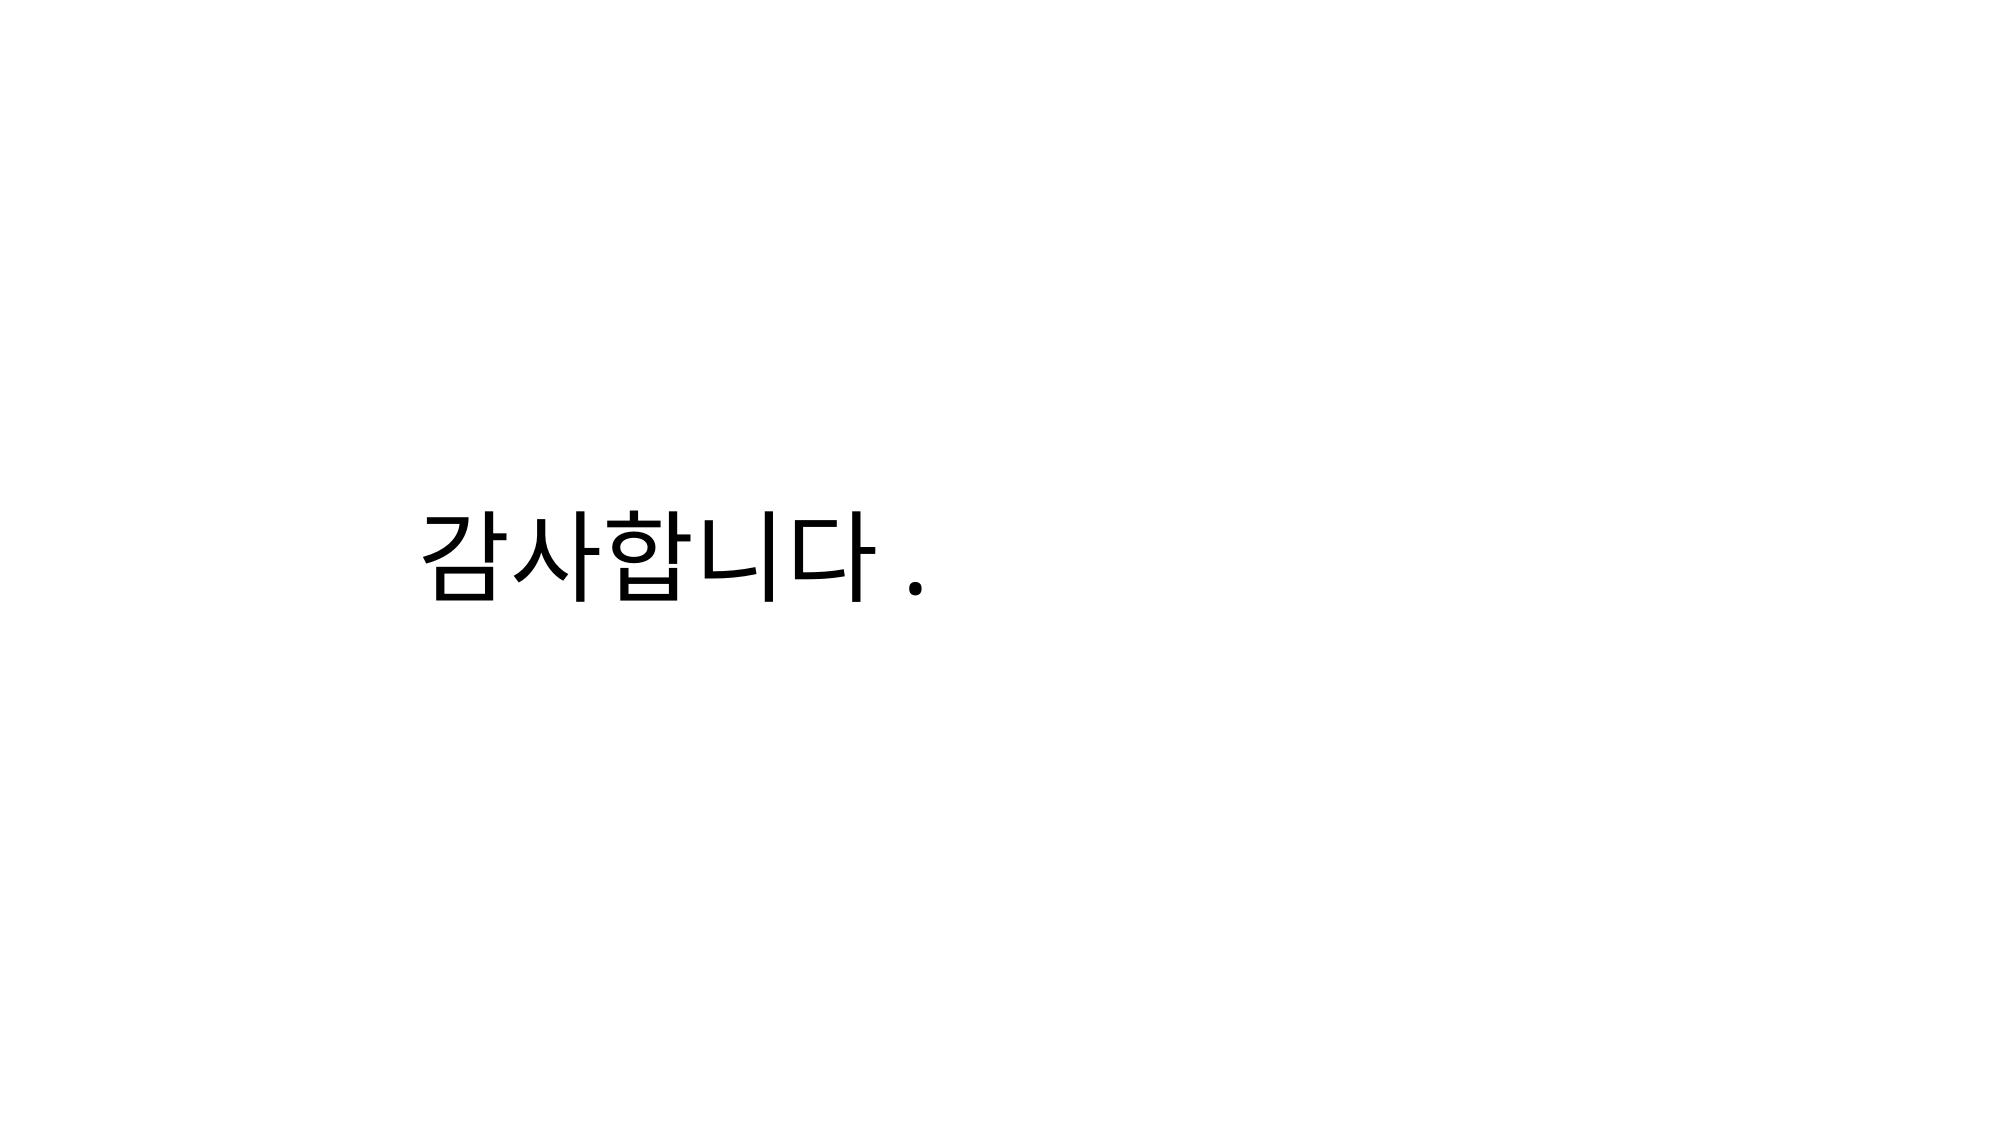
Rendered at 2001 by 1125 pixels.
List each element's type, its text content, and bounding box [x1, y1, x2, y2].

title 감사합니다. [403, 453, 1193, 672]
